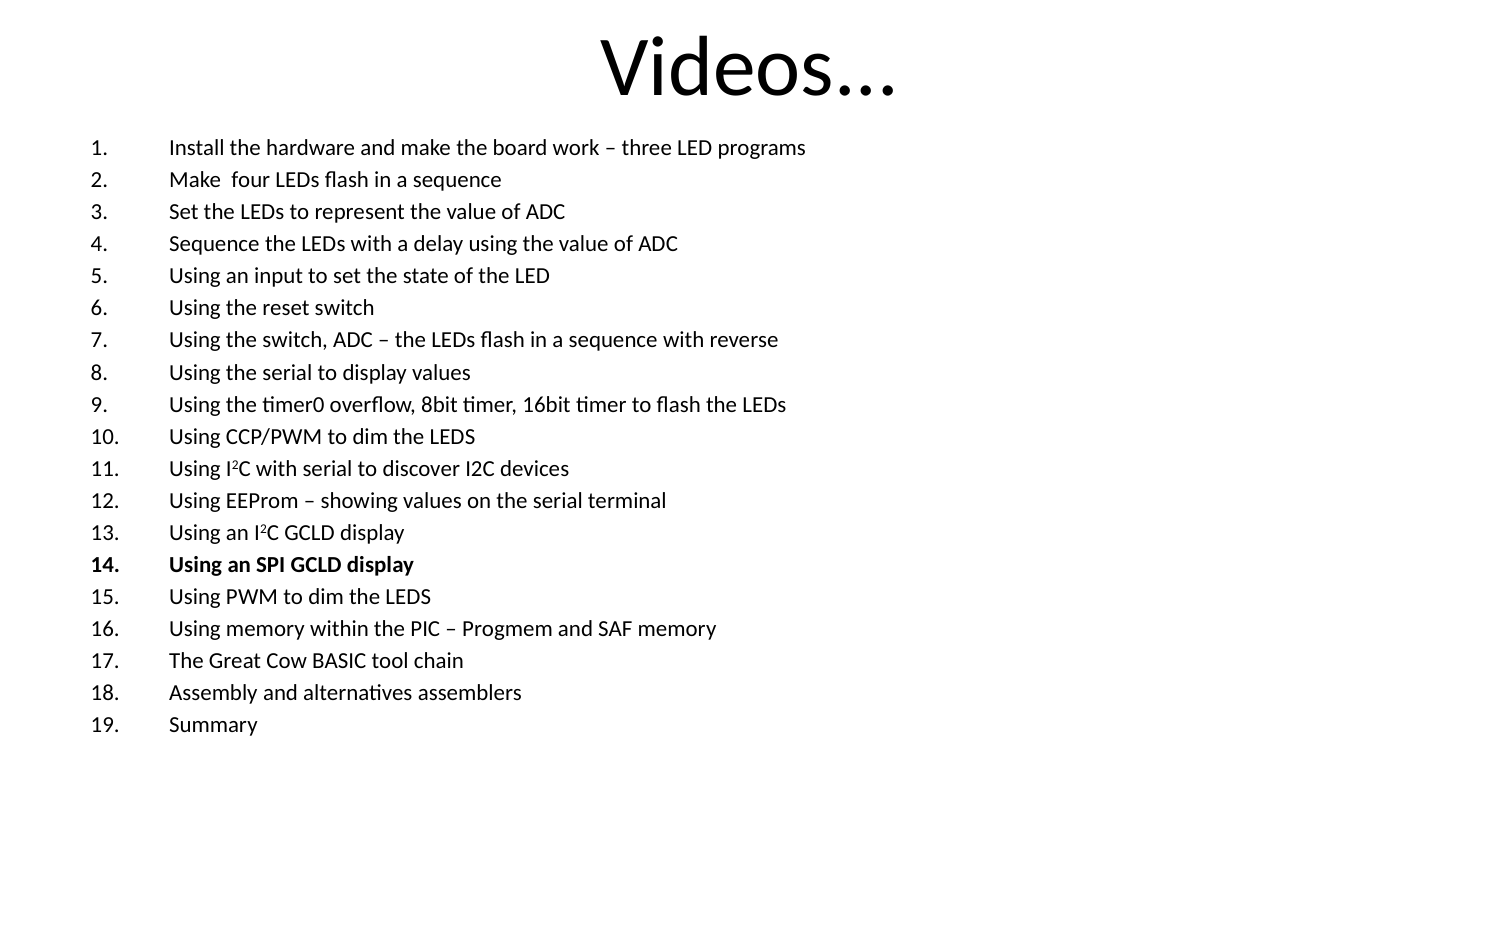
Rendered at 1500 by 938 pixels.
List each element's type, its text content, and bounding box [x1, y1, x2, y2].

list Install the hardware and make the board work – three LED programs Make four LEDs flash in a sequence Set the LEDs to represent the value of ADC Sequence the LEDs with a delay using the value of ADC Using an input to set the state of the LED Using the reset switch Using the switch, ADC – the LEDs flash in a sequence with reverse Using the serial to display values Using the timer0 overflow, 8bit timer, 16bit timer to flash the LEDs Using CCP/PWM to dim the LEDS Using I2C with serial to discover I2C devices Using EEProm – showing values on the serial terminal Using an I2C GCLD display Using an SPI GCLD display Using PWM to dim the LEDS Using memory within the PIC – Progmem and SAF memory The Great Cow BASIC tool chain Assembly and alternatives assemblers Summary [76, 125, 1427, 745]
title Videos... [75, 0, 1425, 140]
